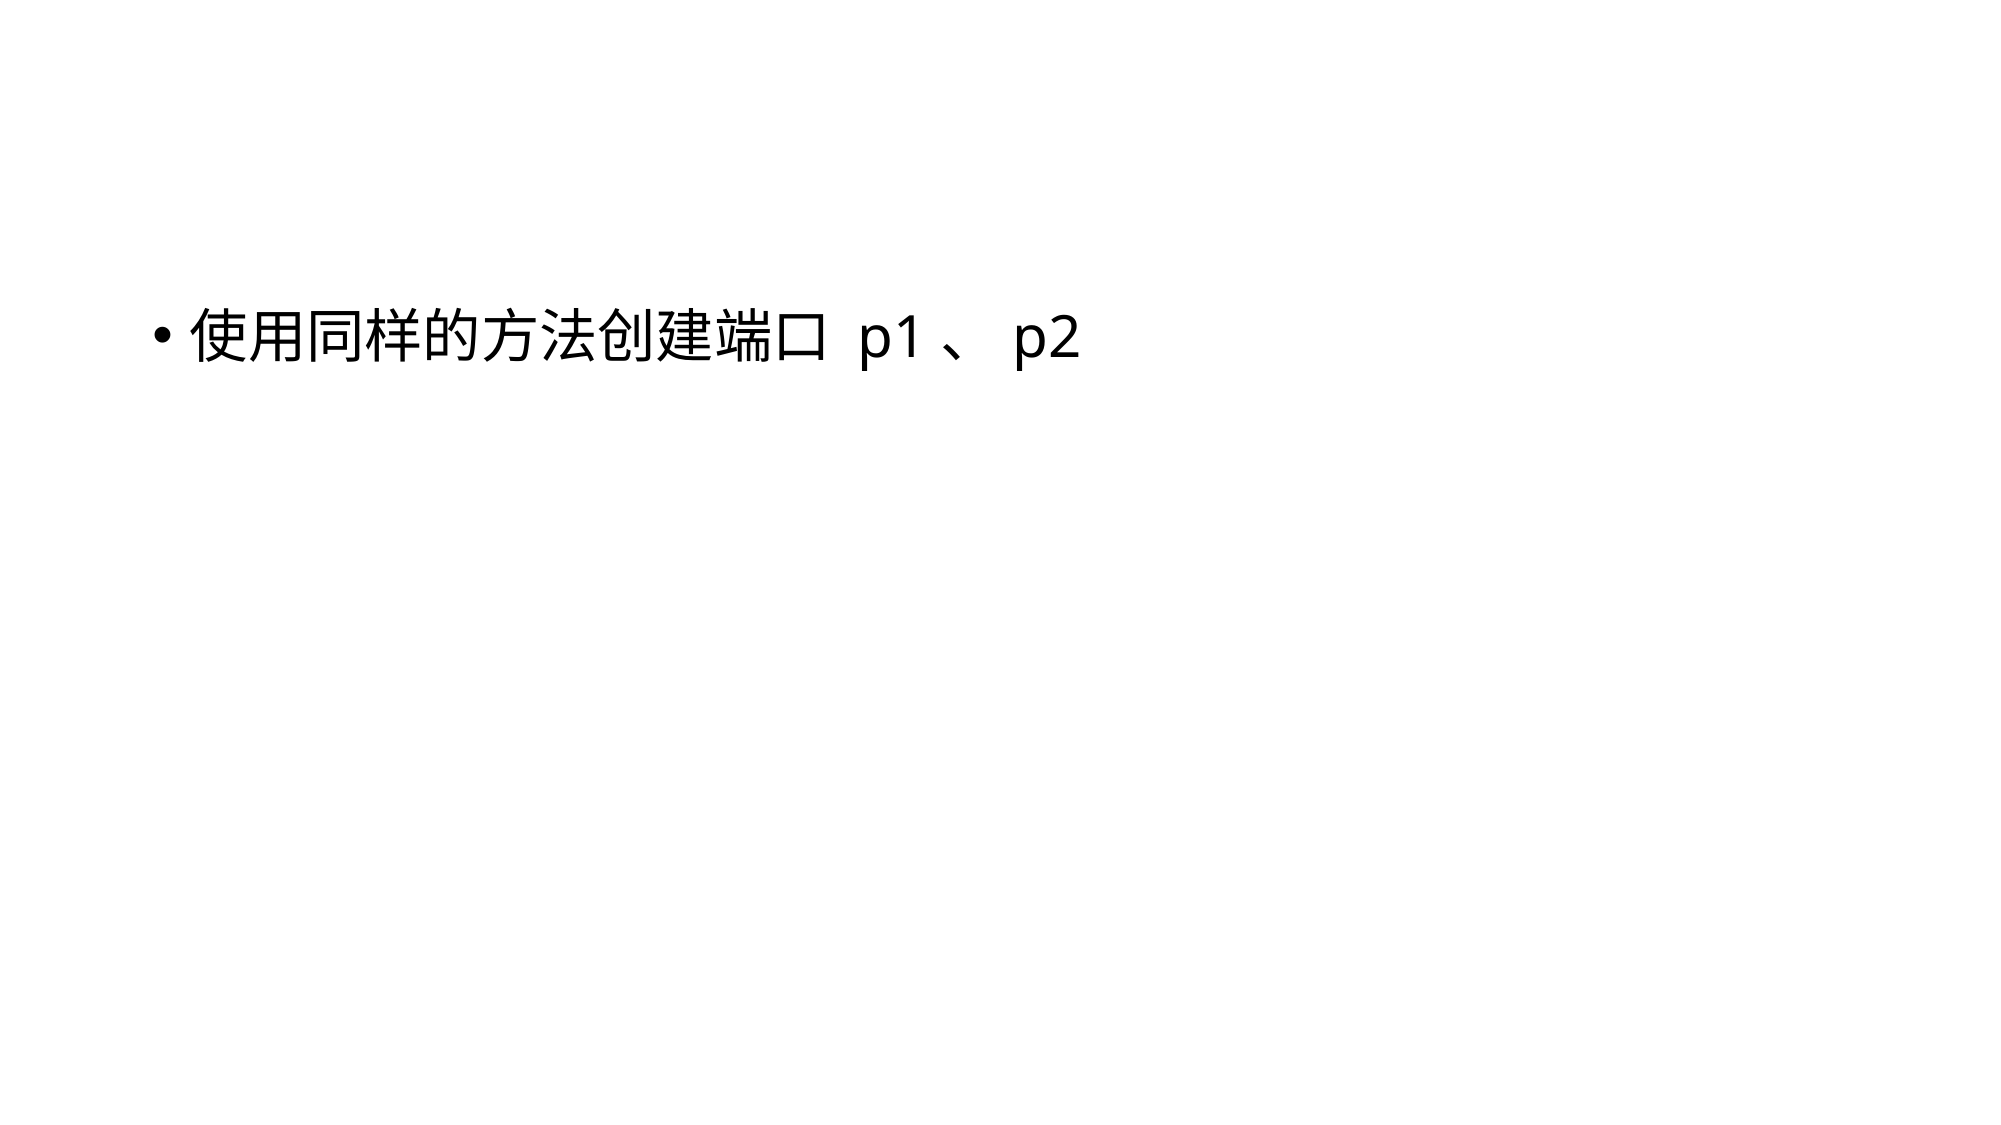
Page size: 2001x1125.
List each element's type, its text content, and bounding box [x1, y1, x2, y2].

list 使用同样的方法创建端口 p1、p2 [137, 299, 1863, 1014]
